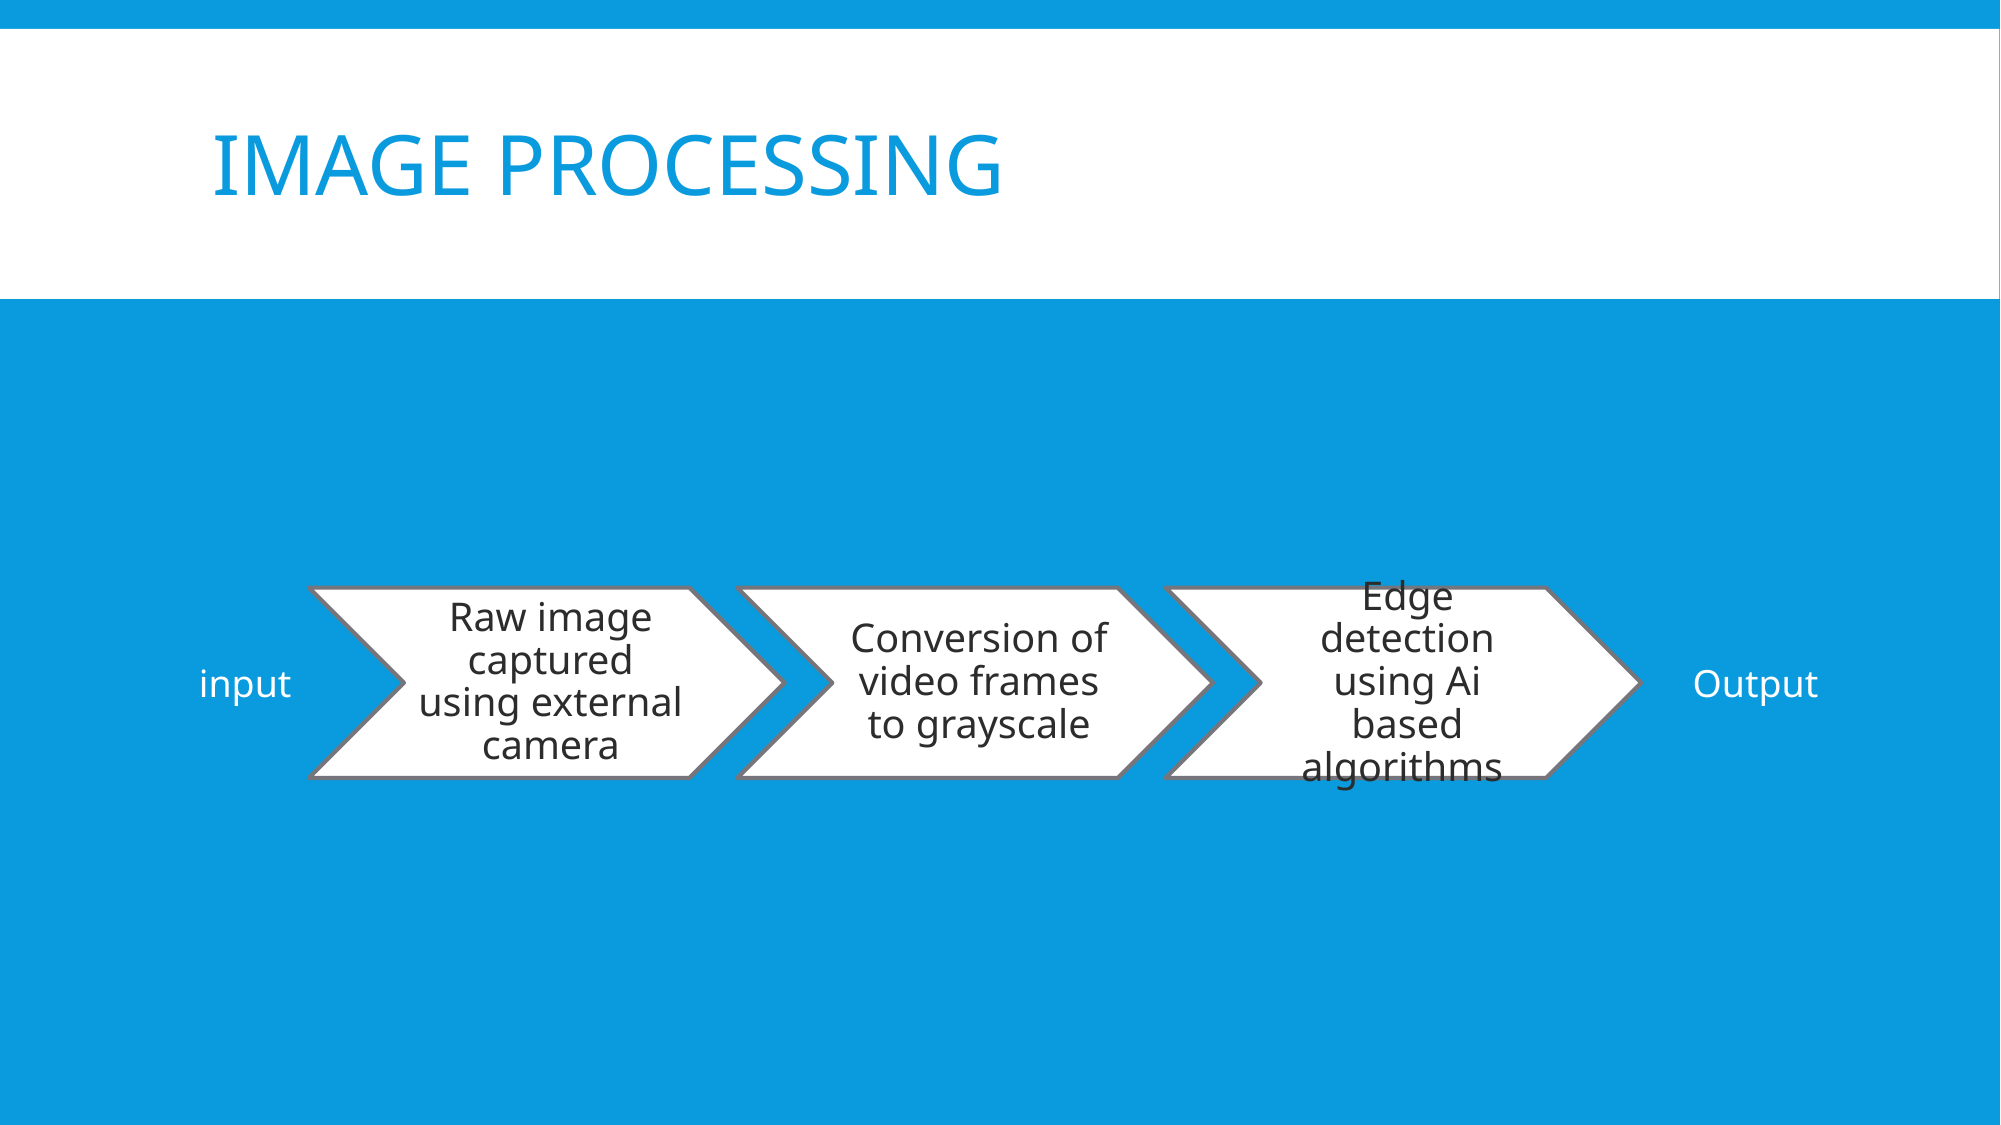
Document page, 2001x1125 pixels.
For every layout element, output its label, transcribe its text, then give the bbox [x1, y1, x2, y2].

text_box Output [1677, 652, 1927, 713]
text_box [308, 387, 1642, 979]
title Image Processing [197, 46, 1803, 295]
text_box input [183, 652, 301, 713]
